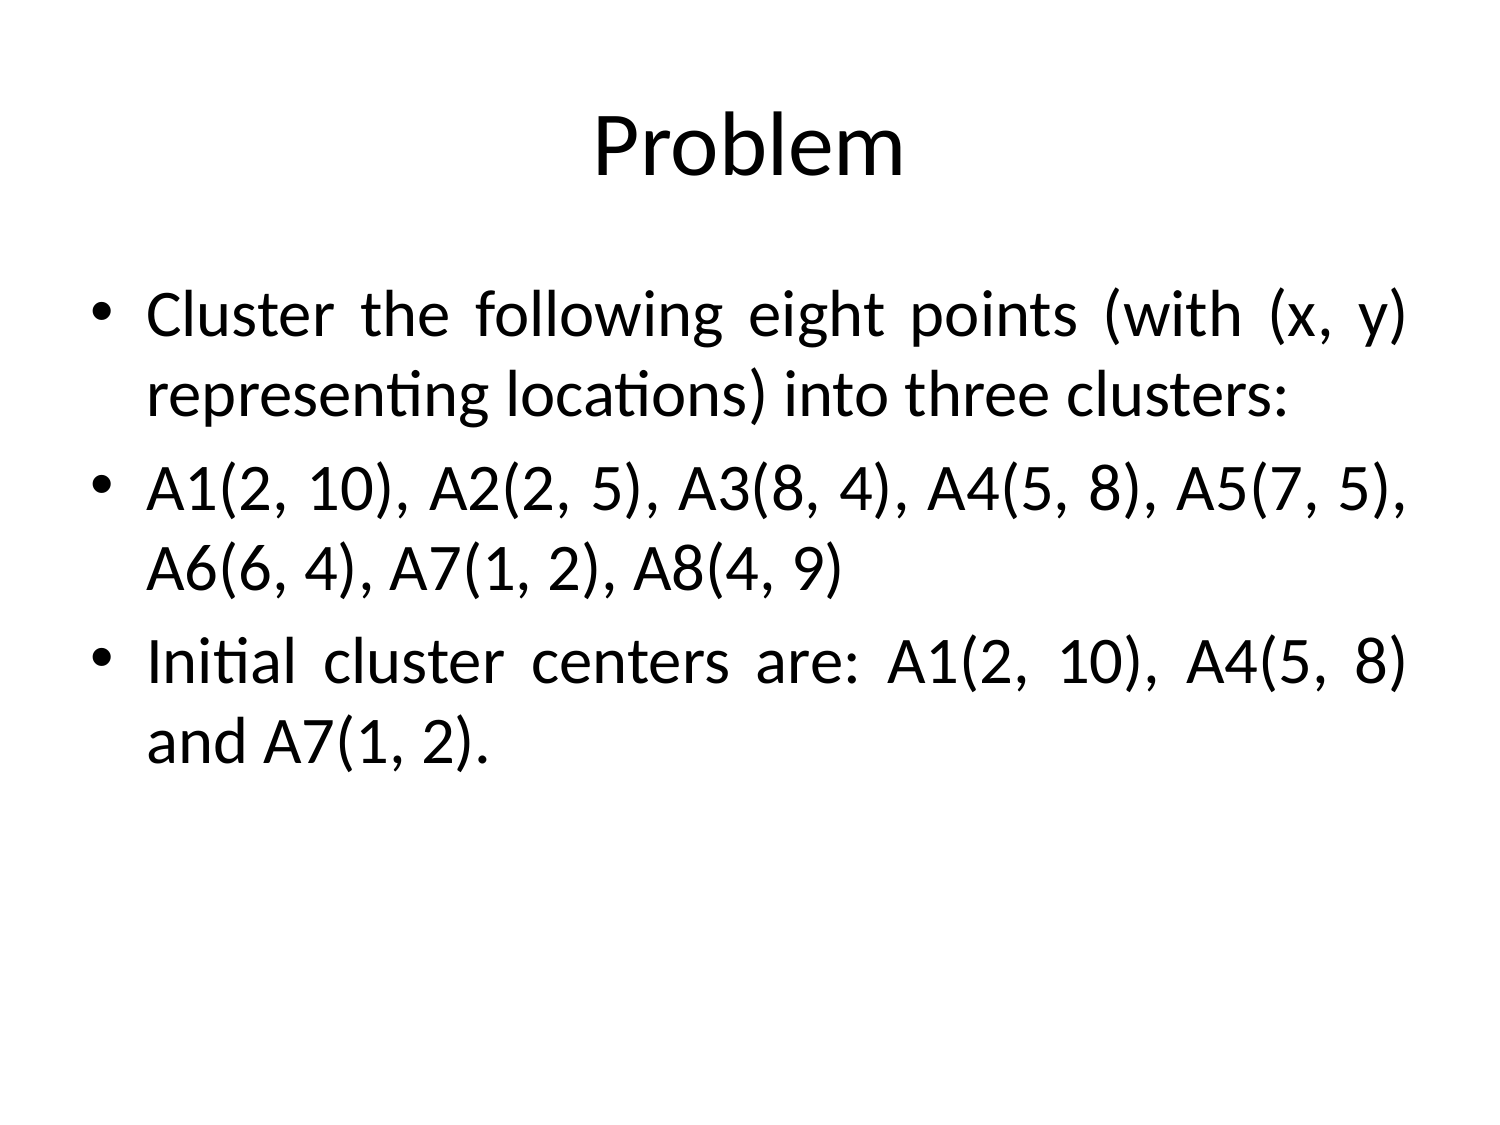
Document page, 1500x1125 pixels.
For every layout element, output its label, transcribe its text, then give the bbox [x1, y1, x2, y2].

list Cluster the following eight points (with (x, y) representing locations) into three clusters: A1(2, 10), A2(2, 5), A3(8, 4), A4(5, 8), A5(7, 5), A6(6, 4), A7(1, 2), A8(4, 9) Initial cluster centers are: A1(2, 10), A4(5, 8) and A7(1, 2). [75, 262, 1425, 1005]
title Problem [75, 45, 1425, 233]
